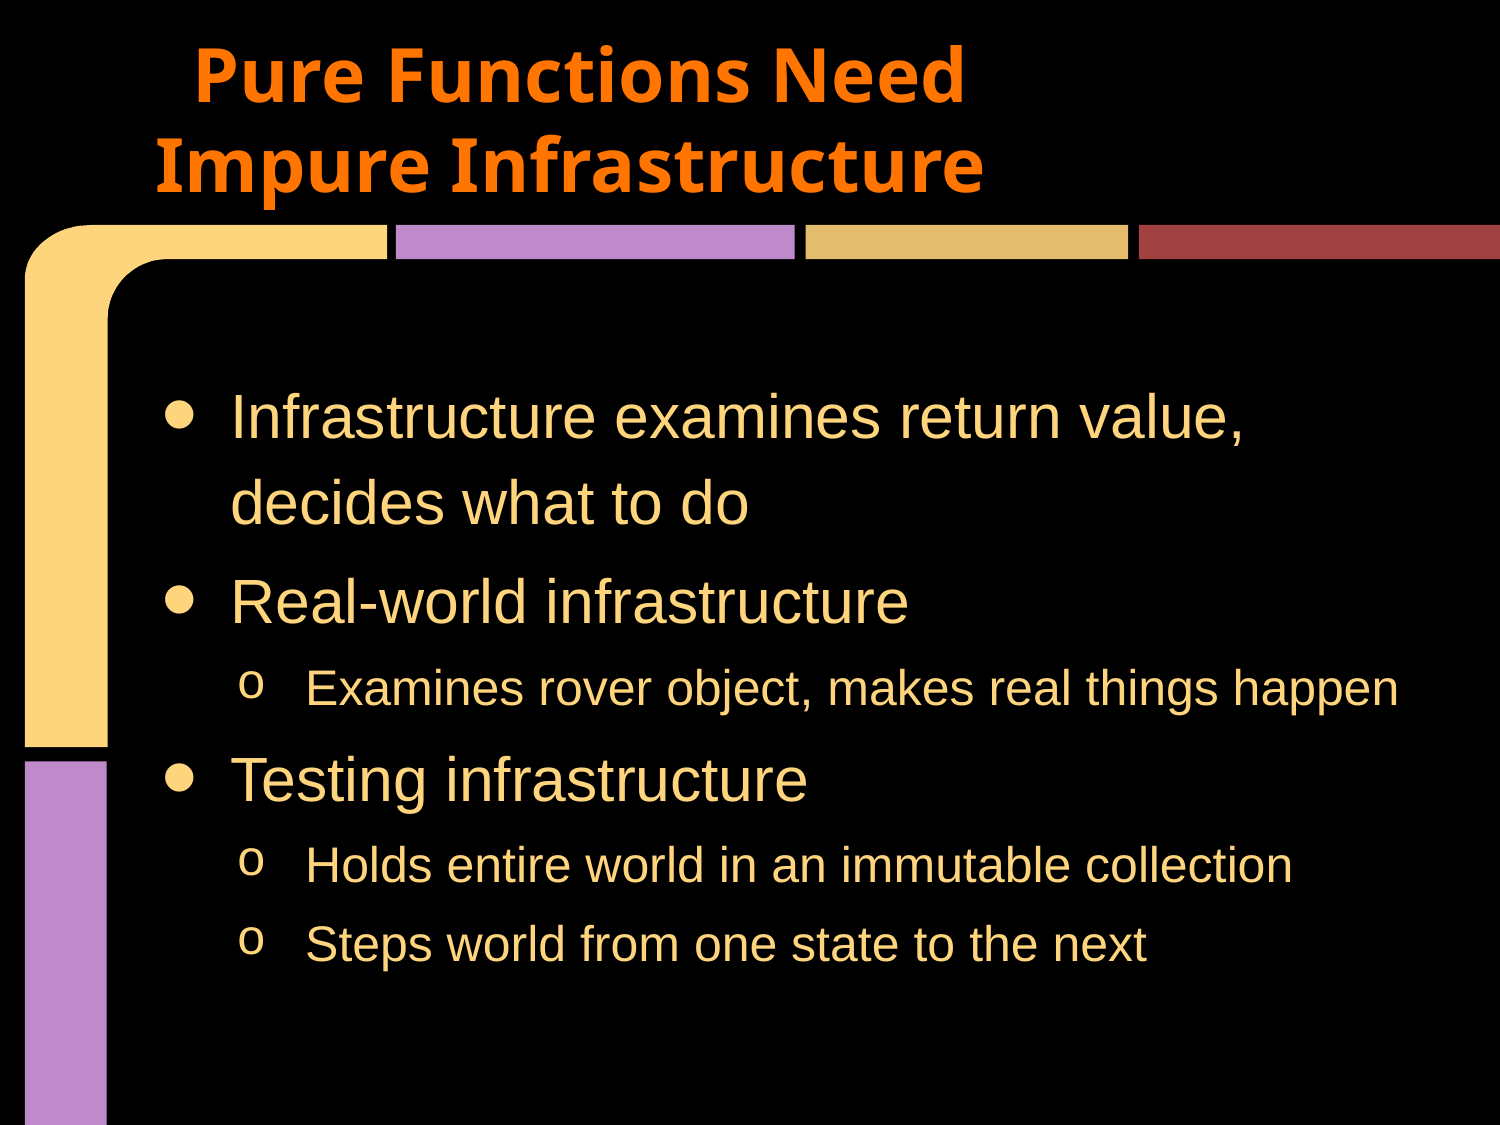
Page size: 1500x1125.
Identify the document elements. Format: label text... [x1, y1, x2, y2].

title Pure Functions Need Impure Infrastructure [140, 35, 1425, 223]
list Infrastructure examines return value, decides what to do Real-world infrastructure Examines rover object, makes real things happen Testing infrastructure Holds entire world in an immutable collection Steps world from one state to the next [140, 259, 1425, 1078]
